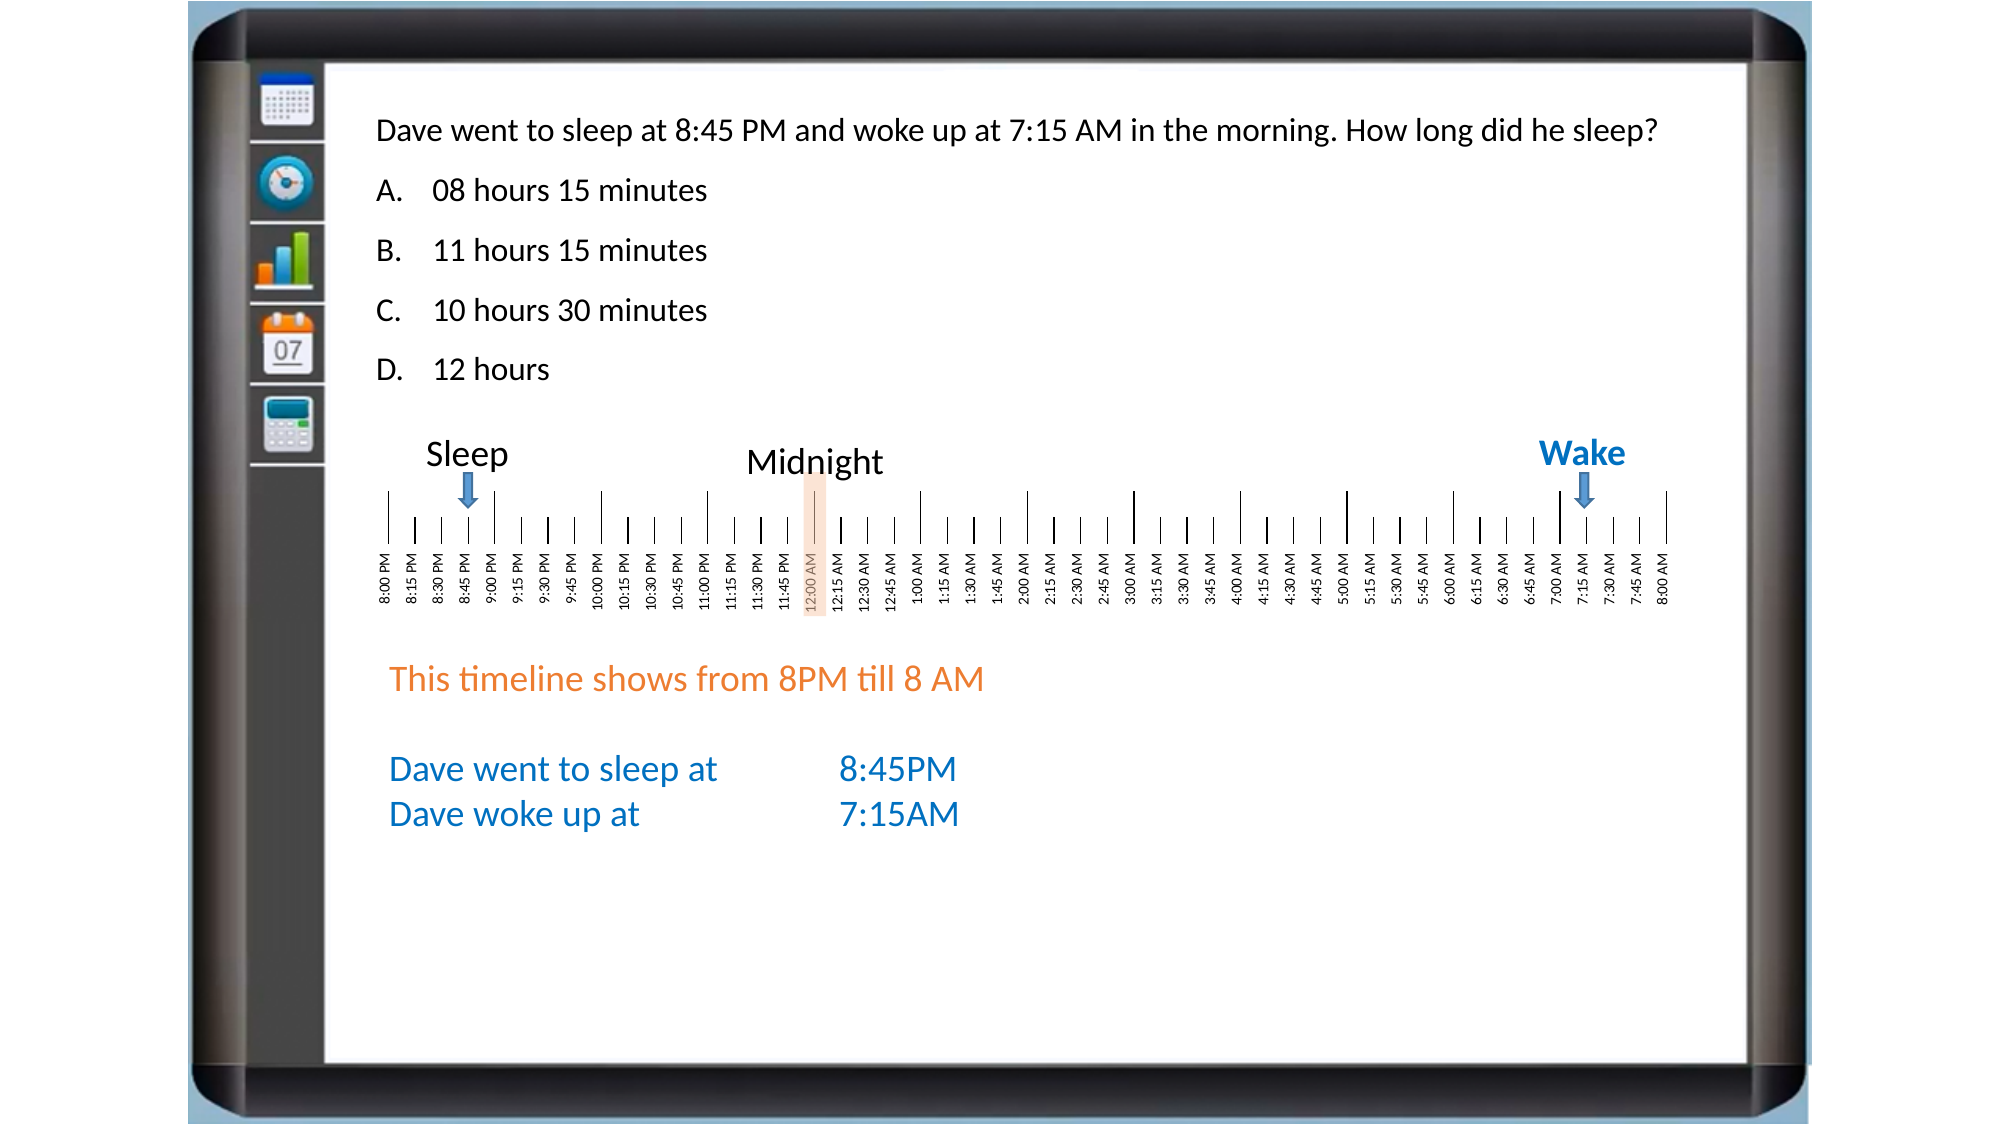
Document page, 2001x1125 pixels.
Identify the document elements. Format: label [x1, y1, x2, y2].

picture [188, 1, 1812, 1124]
